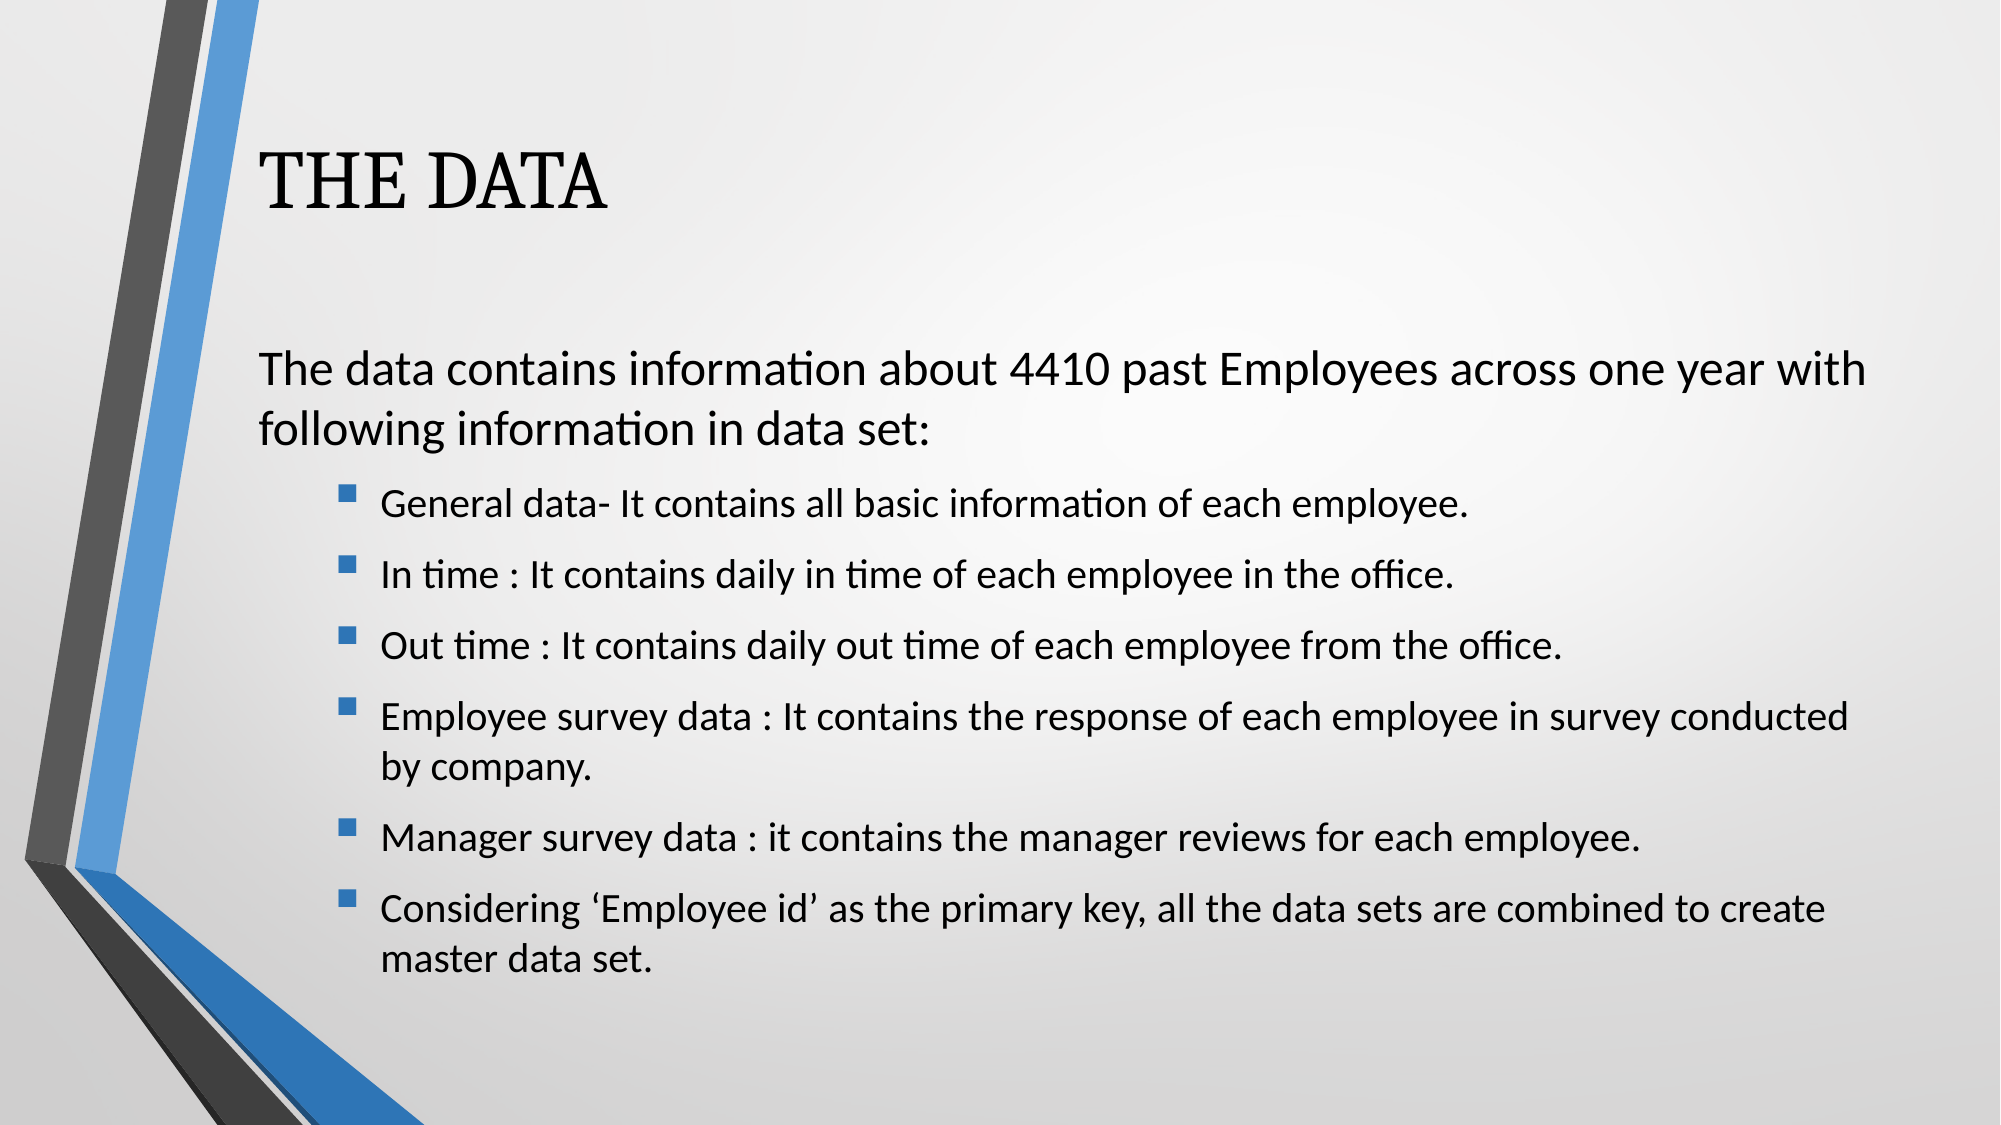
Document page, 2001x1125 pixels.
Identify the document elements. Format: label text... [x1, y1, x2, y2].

title THE DATA [243, 31, 1887, 269]
list The data contains information about 4410 past Employees across one year with following information in data set: General data- It contains all basic information of each employee. In time : It contains daily in time of each employee in the office. Out time : It contains daily out time of each employee from the office. Employee survey data : It contains the response of each employee in survey conducted by company. Manager survey data : it contains the manager reviews for each employee. Considering ‘Employee id’ as the primary key, all the data sets are combined to create master data set. [243, 269, 1887, 1047]
